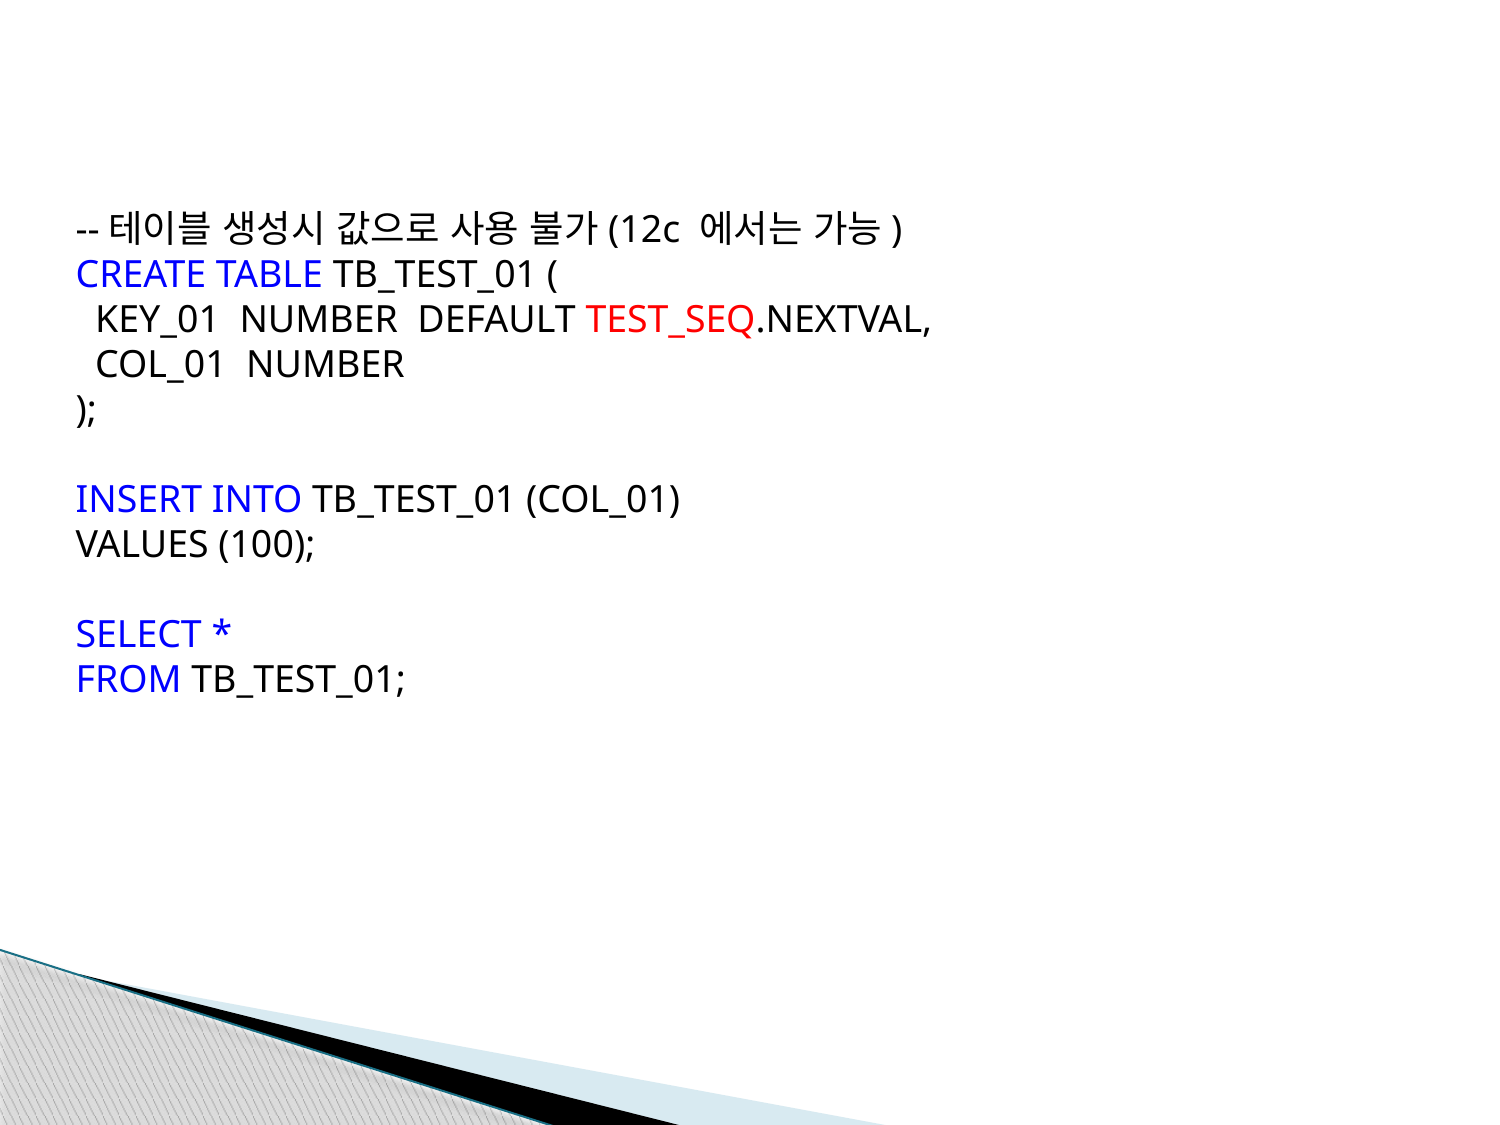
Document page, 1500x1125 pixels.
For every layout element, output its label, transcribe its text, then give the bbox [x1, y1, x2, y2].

text_box --테이블 생성시 값으로 사용 불가(12c 에서는 가능) CREATE TABLE TB_TEST_01 ( KEY_01 NUMBER DEFAULT TEST_SEQ.NEXTVAL, COL_01 NUMBER ); INSERT INTO TB_TEST_01 (COL_01) VALUES (100); SELECT * FROM TB_TEST_01; [60, 62, 1439, 1063]
